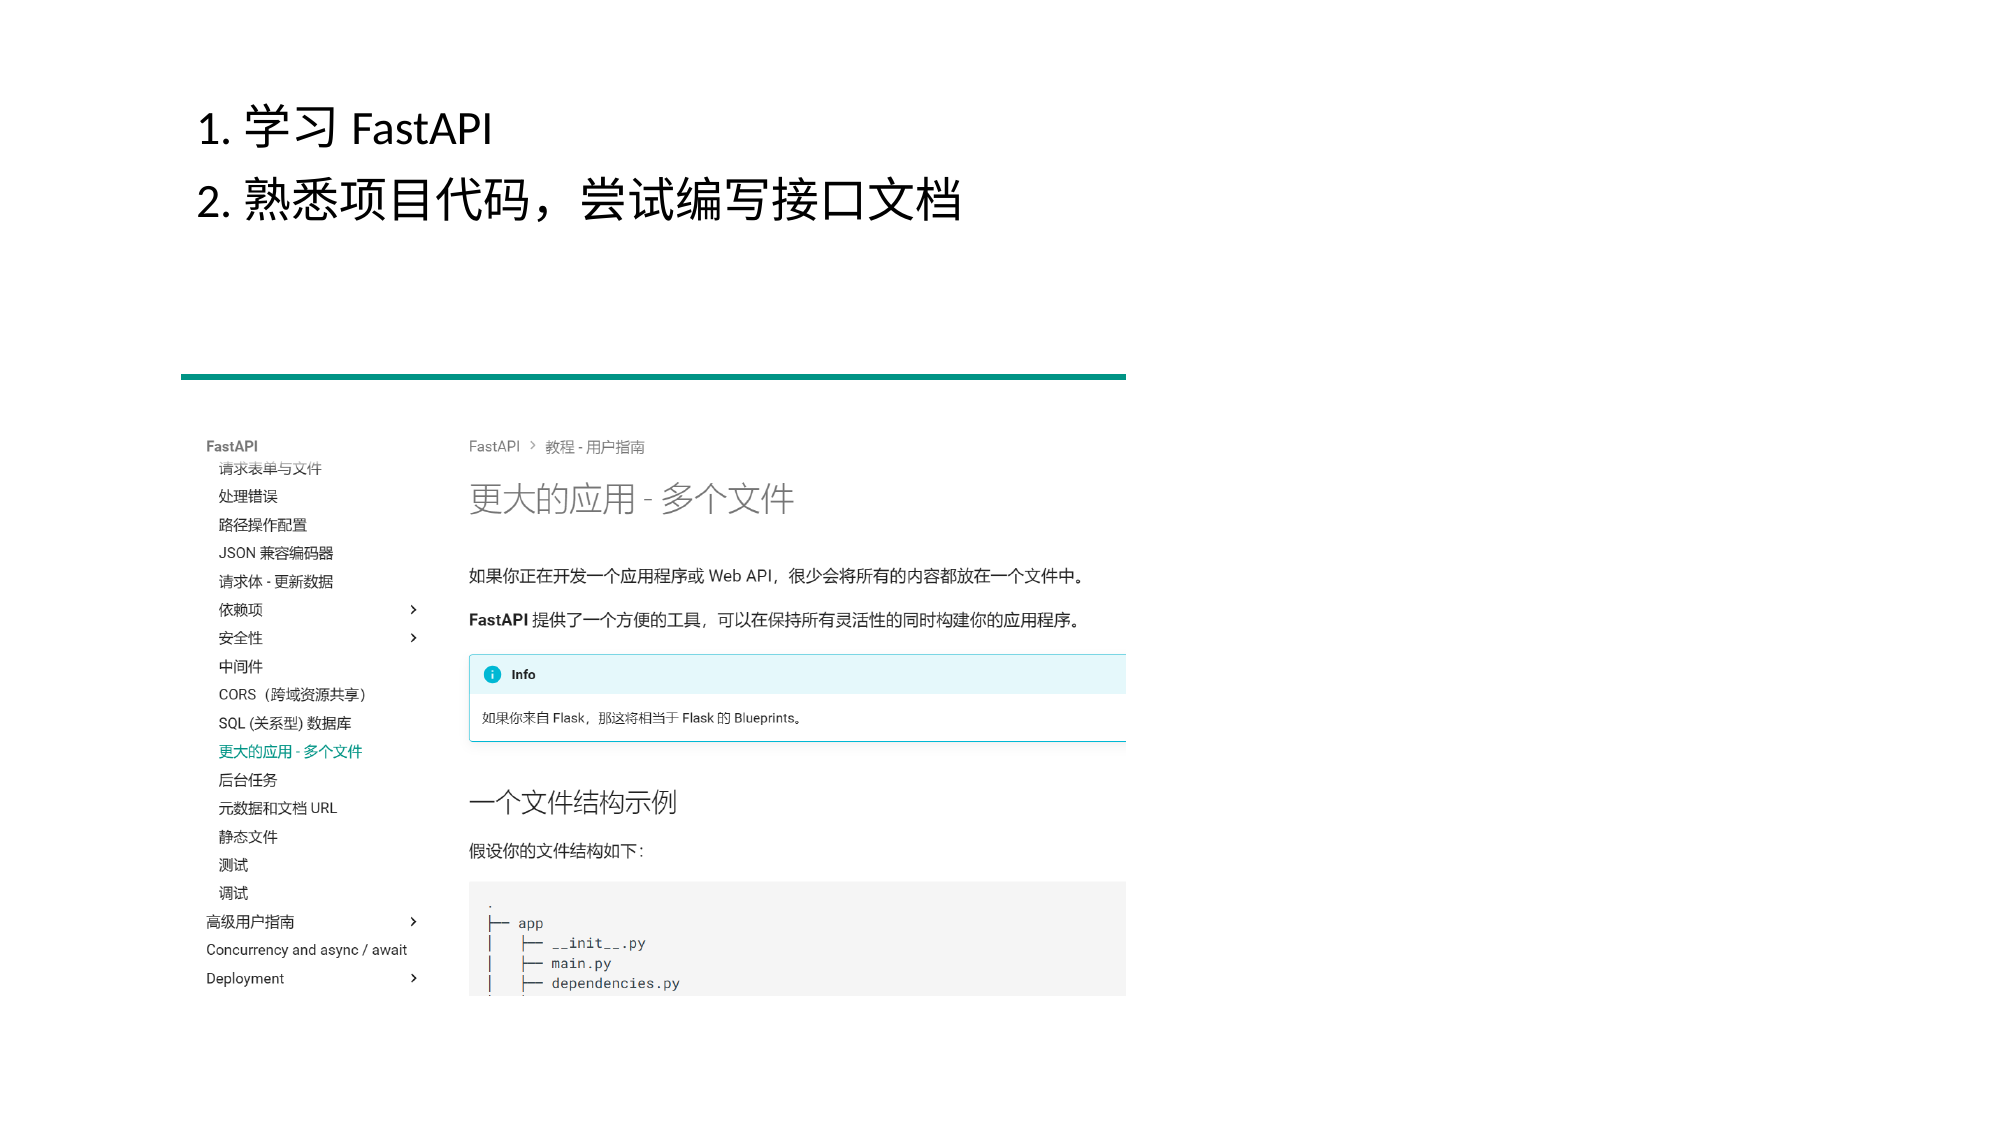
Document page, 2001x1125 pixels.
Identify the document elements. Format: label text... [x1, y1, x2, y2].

picture [181, 374, 1126, 996]
subtitle 1.学习FastAPI 2.熟悉项目代码，尝试编写接口文档 [181, 95, 1592, 263]
